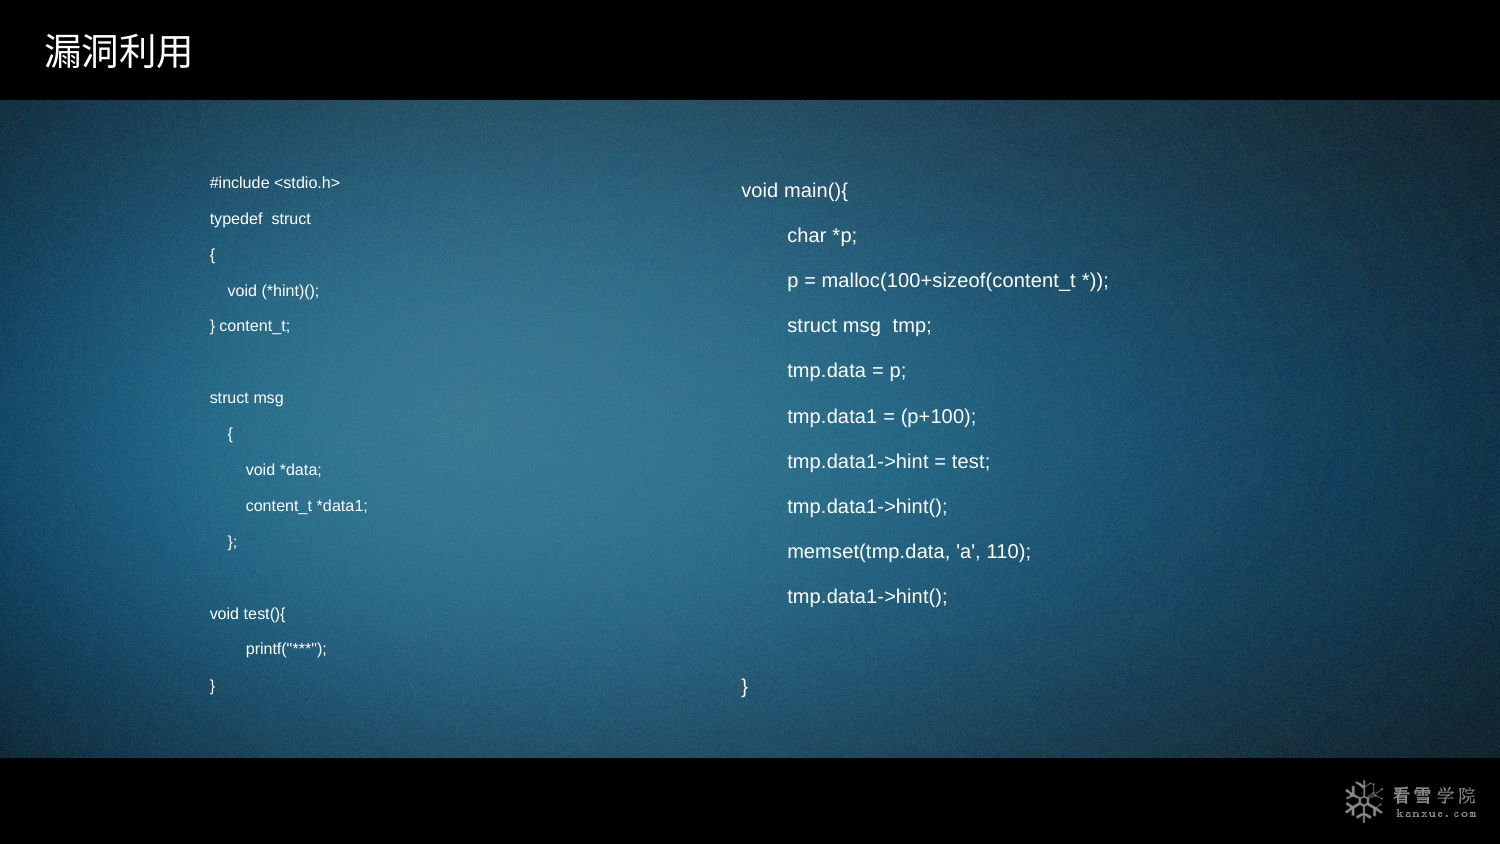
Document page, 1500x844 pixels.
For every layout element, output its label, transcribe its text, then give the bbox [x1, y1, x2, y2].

text_box void main(){ char *p; p = malloc(100+sizeof(content_t *)); struct msg tmp; tmp.data = p; tmp.data1 = (p+100); tmp.data1->hint = test; tmp.data1->hint(); memset(tmp.data, 'a', 110); tmp.data1->hint(); } [726, 153, 1225, 709]
text_box #include <stdio.h> typedef struct { void (*hint)(); } content_t; struct msg { void *data; content_t *data1; }; void test(){ printf("***"); } [194, 151, 693, 707]
text_box 漏洞利用 [29, 20, 1471, 80]
picture [0, 0, 1500, 844]
